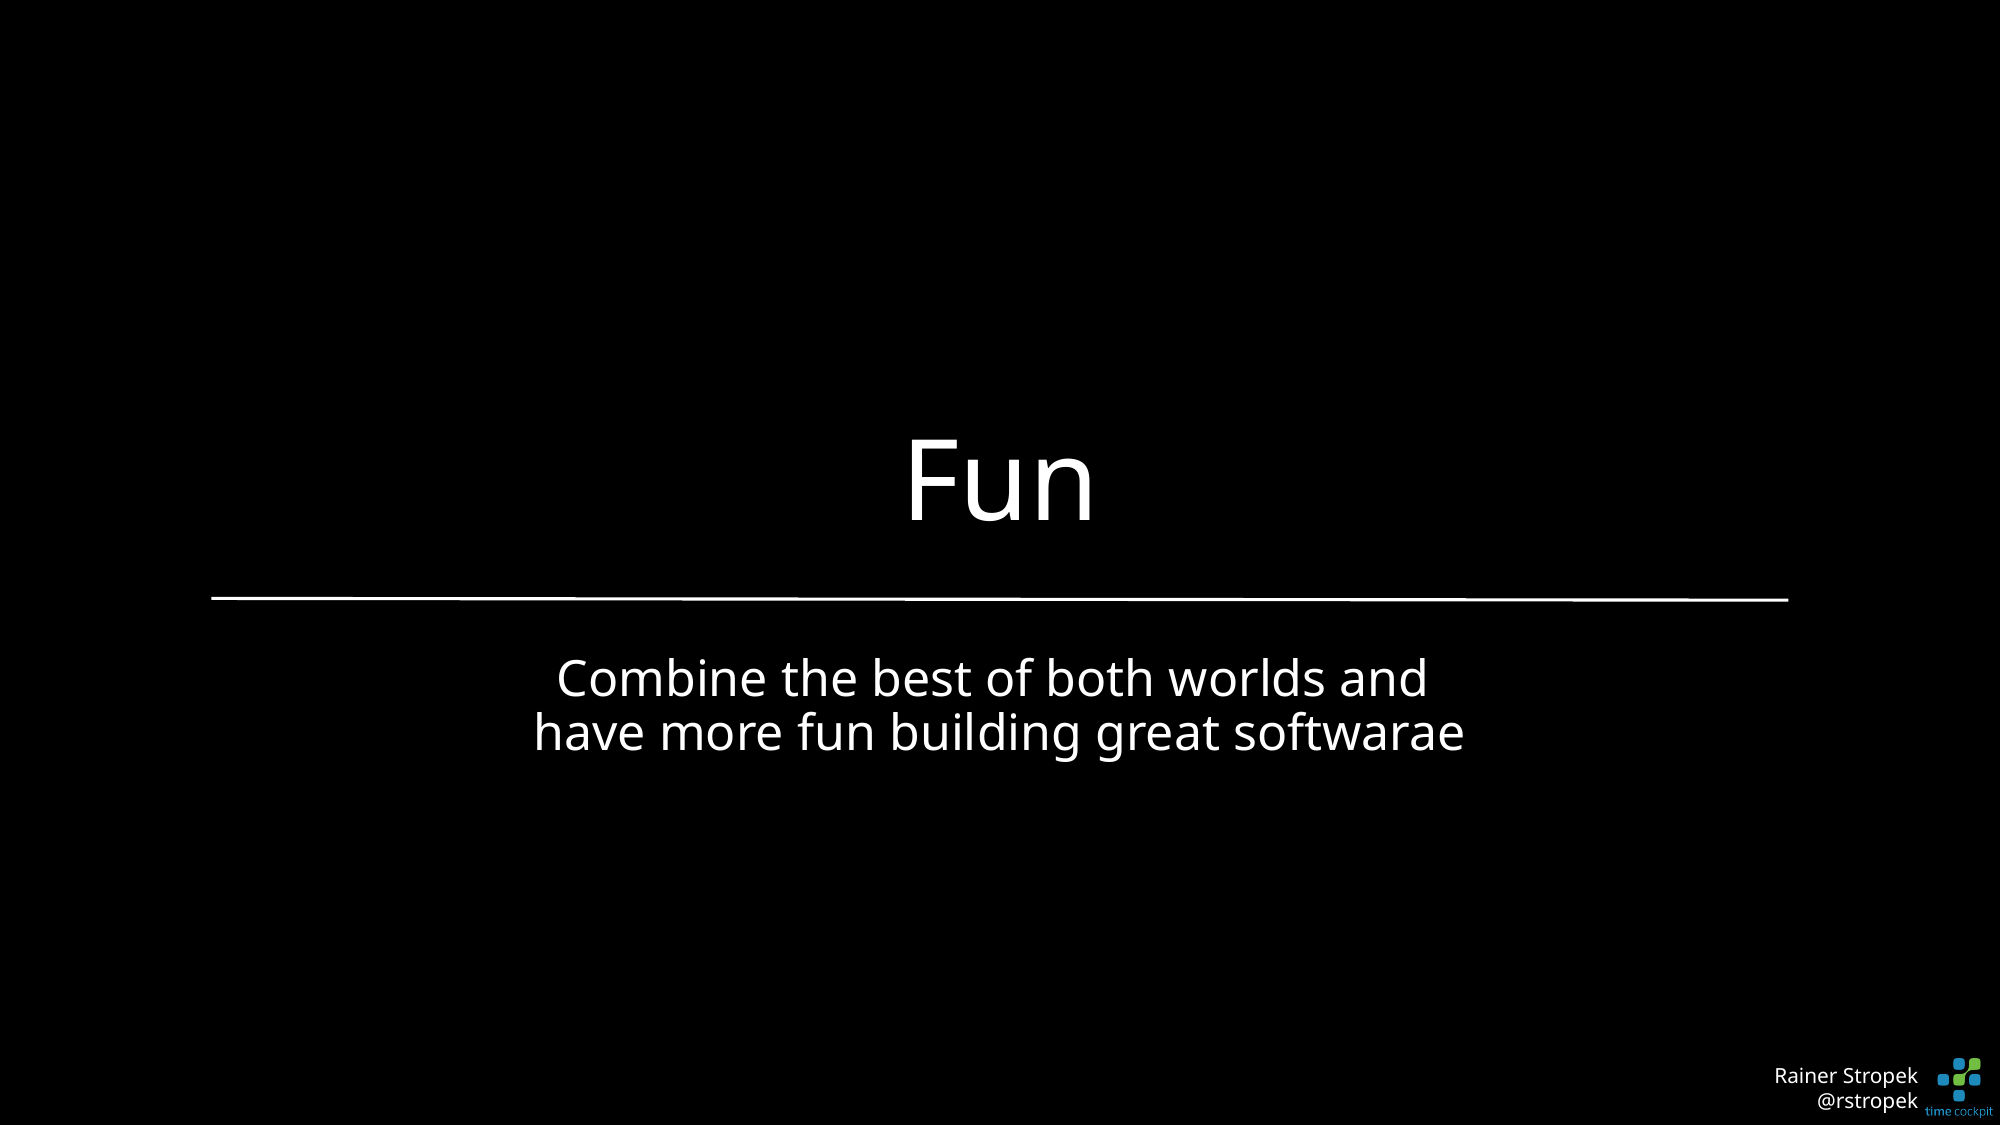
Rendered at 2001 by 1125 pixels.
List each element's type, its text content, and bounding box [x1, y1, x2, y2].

picture [1925, 1058, 1993, 1118]
subtitle Combine the best of both worlds and have more fun building great softwarae [249, 646, 1750, 918]
title Fun [249, 201, 1750, 553]
